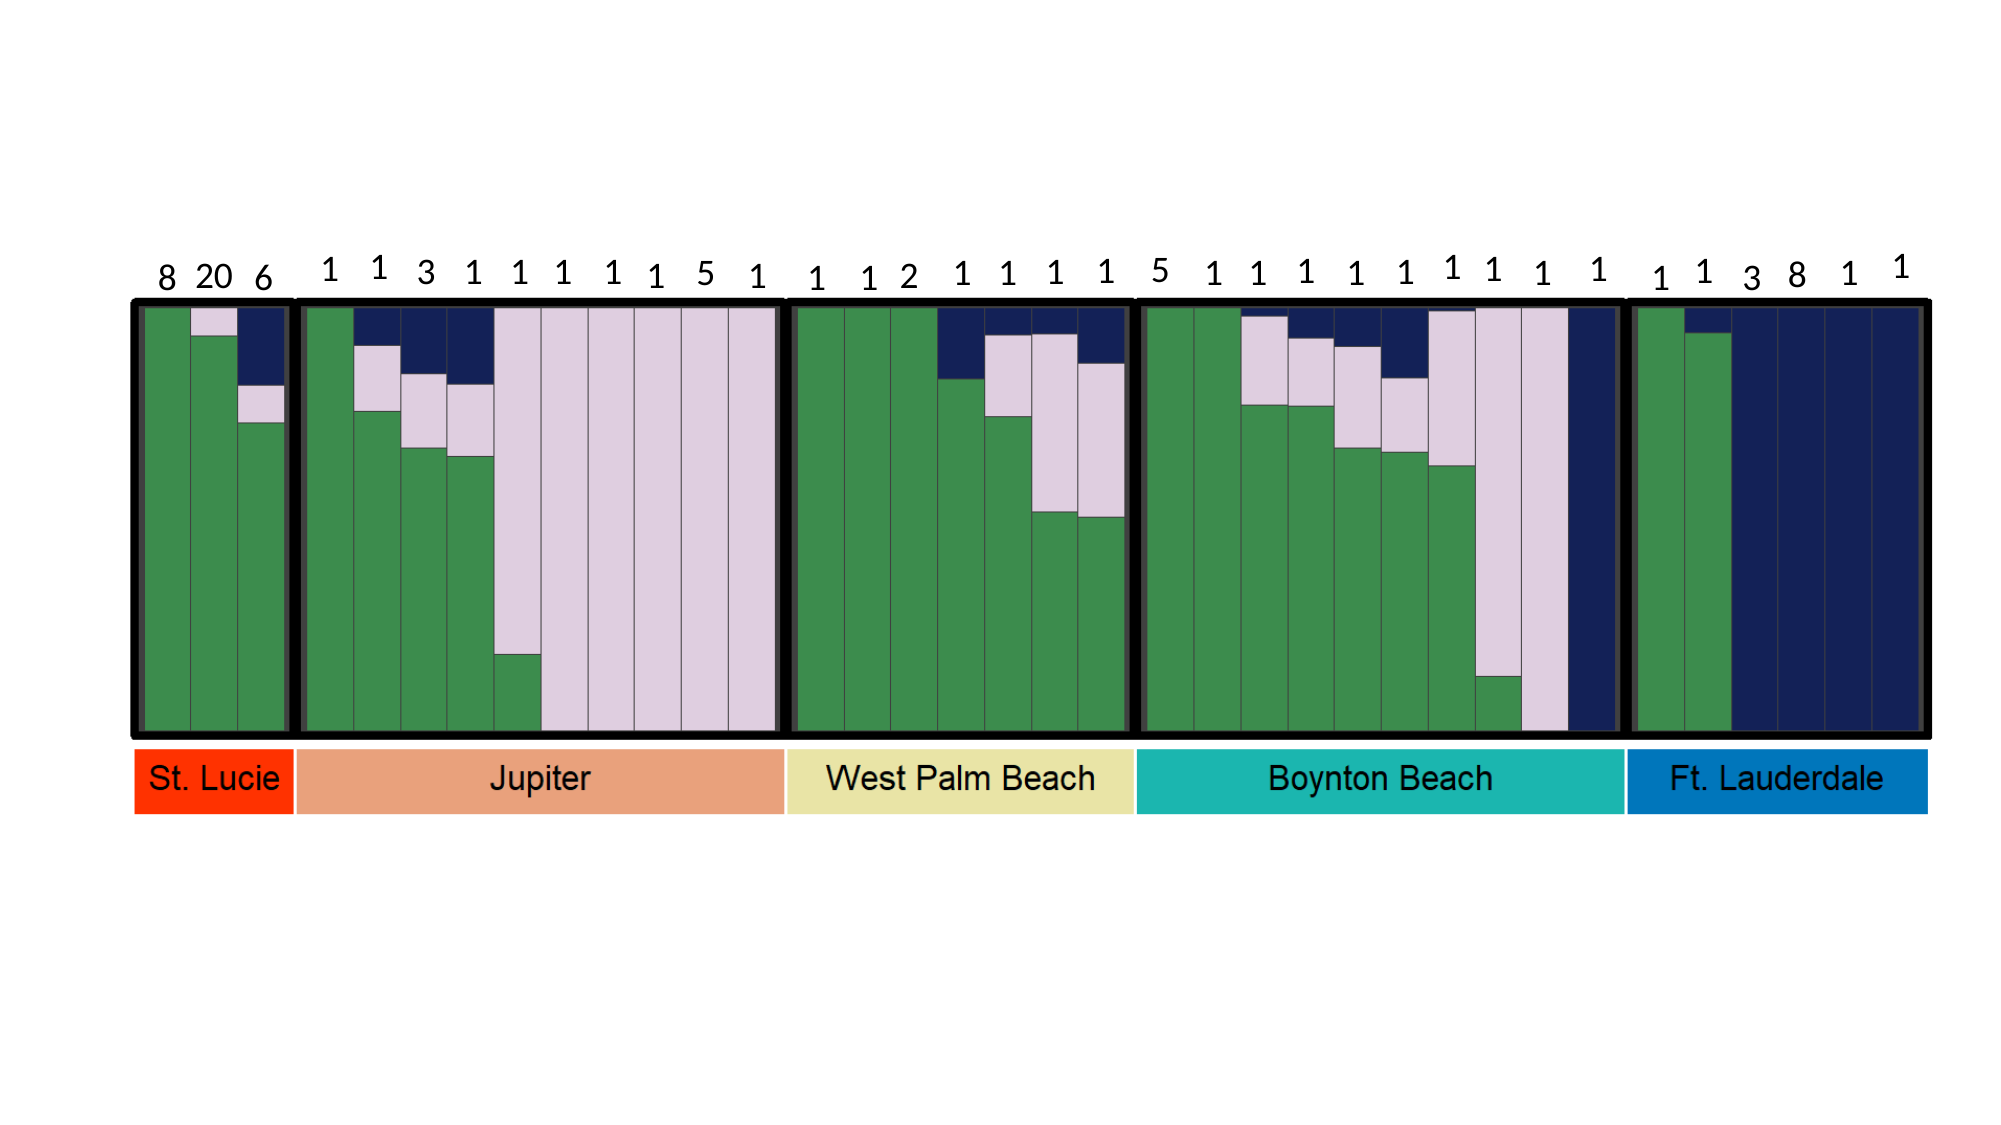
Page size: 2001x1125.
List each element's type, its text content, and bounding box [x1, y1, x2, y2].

text_box 1 [792, 245, 831, 293]
text_box 1 [1233, 240, 1272, 293]
text_box 1 [937, 240, 976, 293]
text_box 1 [844, 245, 883, 293]
text_box 1 [495, 239, 534, 293]
text_box 1 [983, 240, 1022, 293]
text_box 1 [1518, 240, 1557, 293]
text_box 1 [448, 239, 487, 293]
text_box 1 [1030, 239, 1069, 293]
text_box 1 [1468, 236, 1507, 293]
text_box 3 [401, 239, 440, 293]
text_box 8 [1773, 242, 1812, 293]
text_box 1 [1189, 240, 1228, 293]
text_box 2 [884, 243, 923, 293]
text_box 3 [1727, 245, 1766, 293]
text_box 1 [1281, 238, 1320, 293]
text_box 1 [1381, 239, 1419, 293]
text_box 8 [143, 245, 180, 293]
text_box 1 [631, 243, 670, 293]
text_box 6 [239, 245, 278, 293]
text_box 1 [1428, 235, 1466, 293]
text_box 1 [1824, 240, 1863, 293]
text_box 1 [1636, 245, 1675, 293]
text_box 1 [1331, 240, 1370, 293]
text_box 1 [1574, 236, 1613, 293]
text_box 20 [180, 243, 266, 293]
picture [99, 293, 1952, 832]
text_box 5 [681, 240, 720, 293]
text_box 1 [1081, 238, 1120, 293]
text_box 1 [1876, 233, 1915, 293]
text_box 5 [1136, 237, 1175, 293]
text_box 1 [354, 234, 393, 293]
text_box 1 [588, 239, 627, 293]
text_box 1 [1679, 238, 1718, 293]
text_box 1 [538, 239, 577, 293]
text_box 1 [733, 243, 772, 293]
text_box 1 [305, 236, 343, 293]
